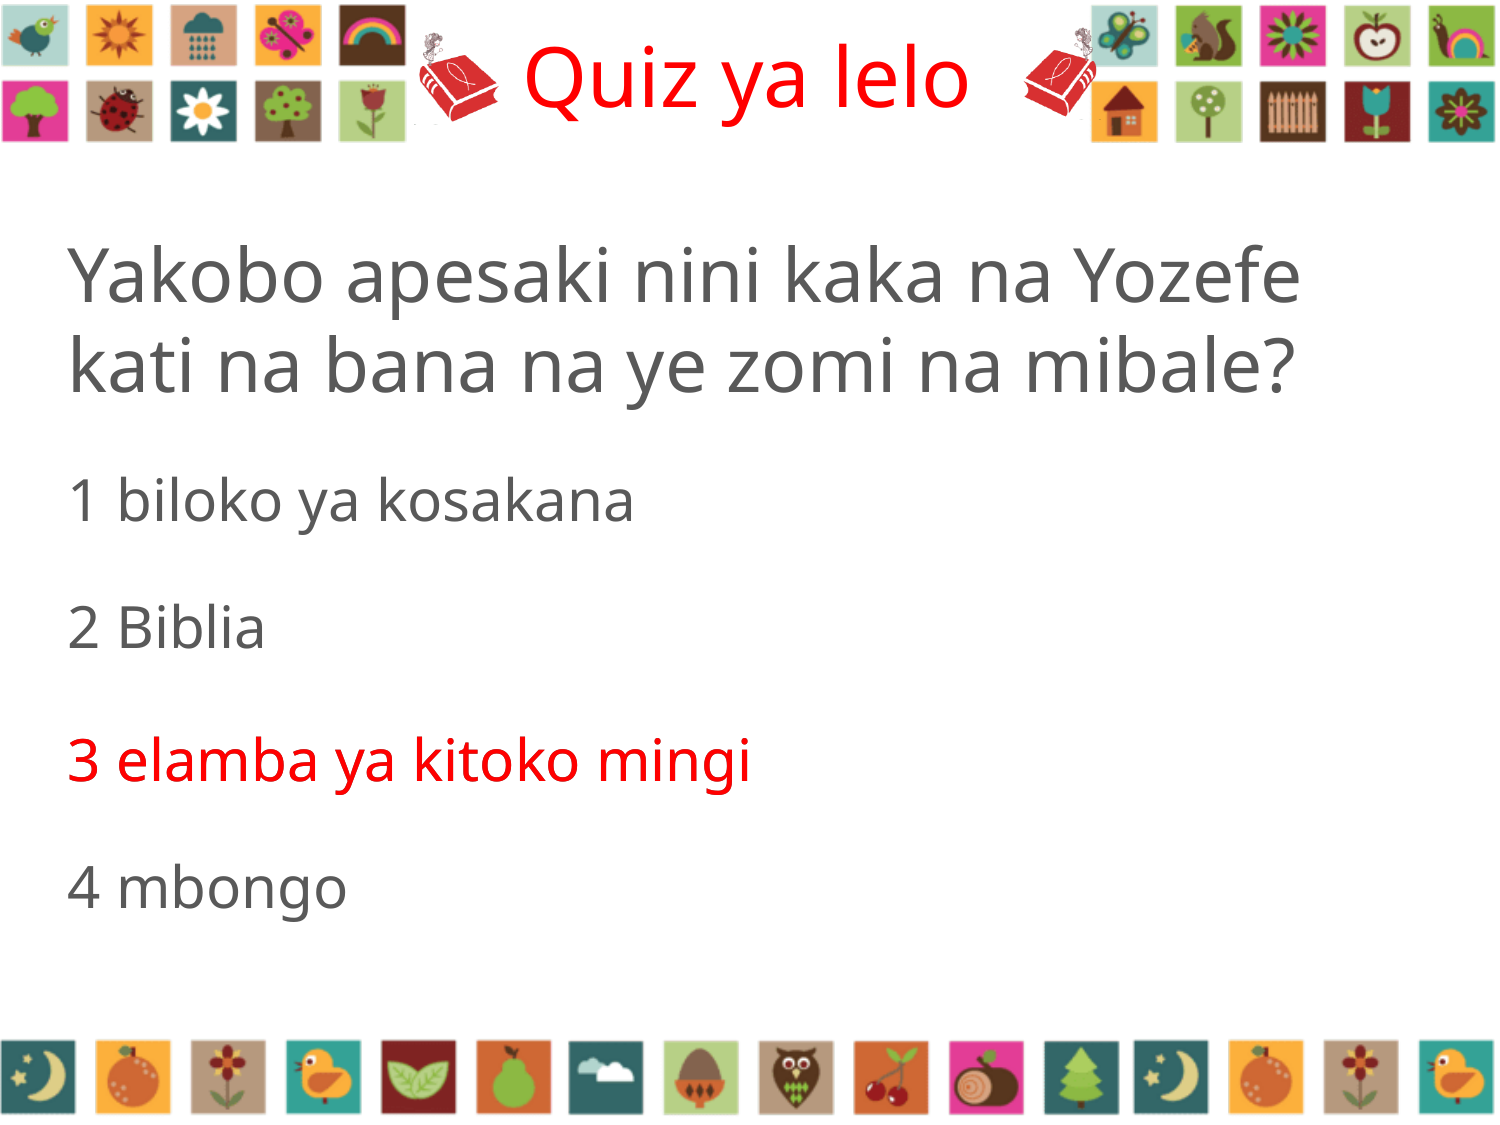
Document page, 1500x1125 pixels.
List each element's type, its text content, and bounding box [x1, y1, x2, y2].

text_box 2 Biblia [53, 582, 1436, 668]
text_box 4 mbongo [53, 842, 1483, 928]
text_box 3 elamba ya kitoko mingi [53, 716, 1483, 801]
text_box Quiz ya lelo [523, 16, 1078, 131]
picture [997, 3, 1500, 150]
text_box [0, 1028, 1500, 1118]
text_box 1 biloko ya kosakana [53, 456, 1436, 541]
text_box Yakobo apesaki nini kaka na Yozefe kati na bana na ye zomi na mibale? [53, 219, 1436, 415]
picture [0, 3, 526, 150]
